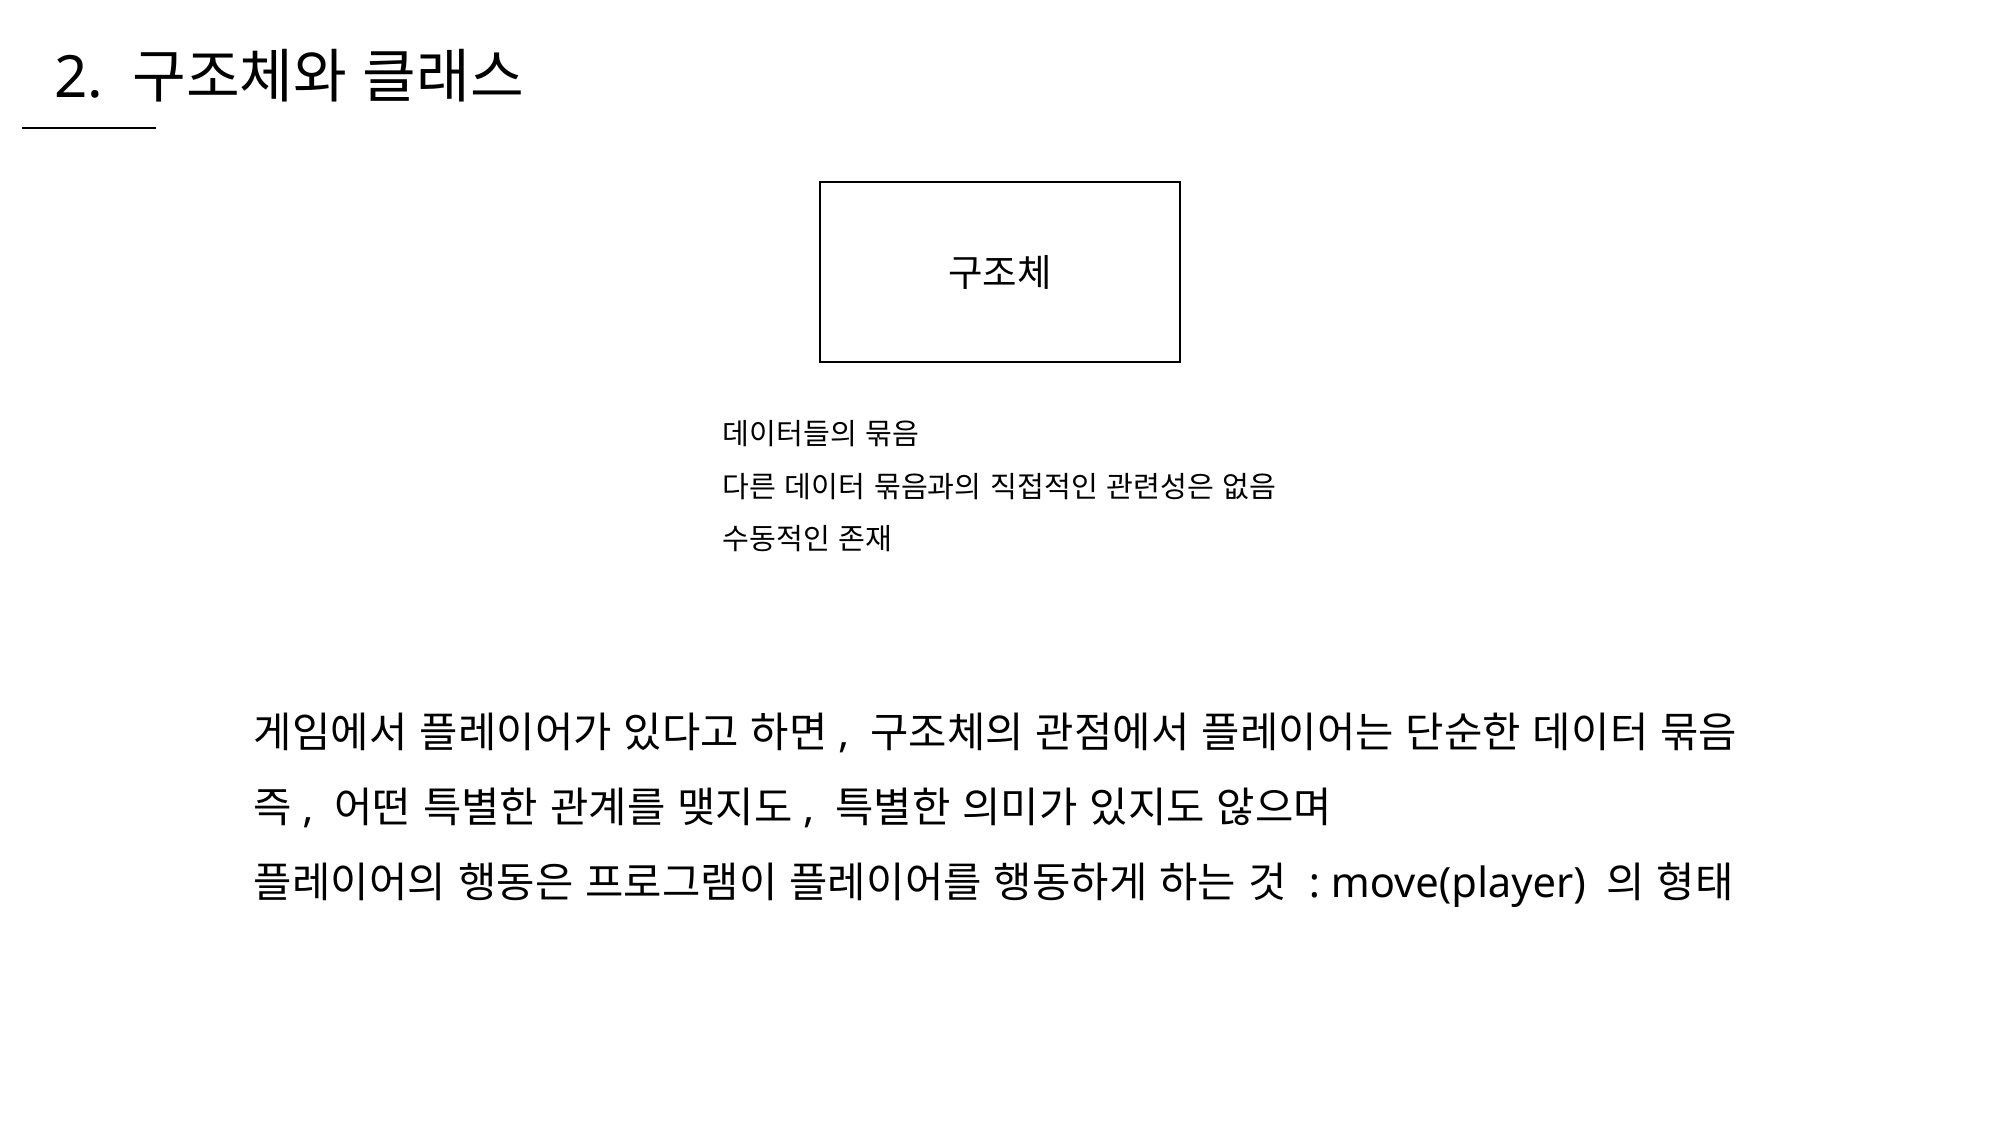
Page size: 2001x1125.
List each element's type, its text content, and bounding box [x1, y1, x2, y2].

text_box 게임에서 플레이어가 있다고 하면, 구조체의 관점에서 플레이어는 단순한 데이터 묶음 즉, 어떤 특별한 관계를 맺지도, 특별한 의미가 있지도 않으며 플레이어의 행동은 프로그램이 플레이어를 행동하게 하는 것 : move(player) 의 형태 [239, 673, 1761, 914]
text_box 2. 구조체와 클래스 [39, 31, 539, 117]
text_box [702, 181, 1298, 559]
